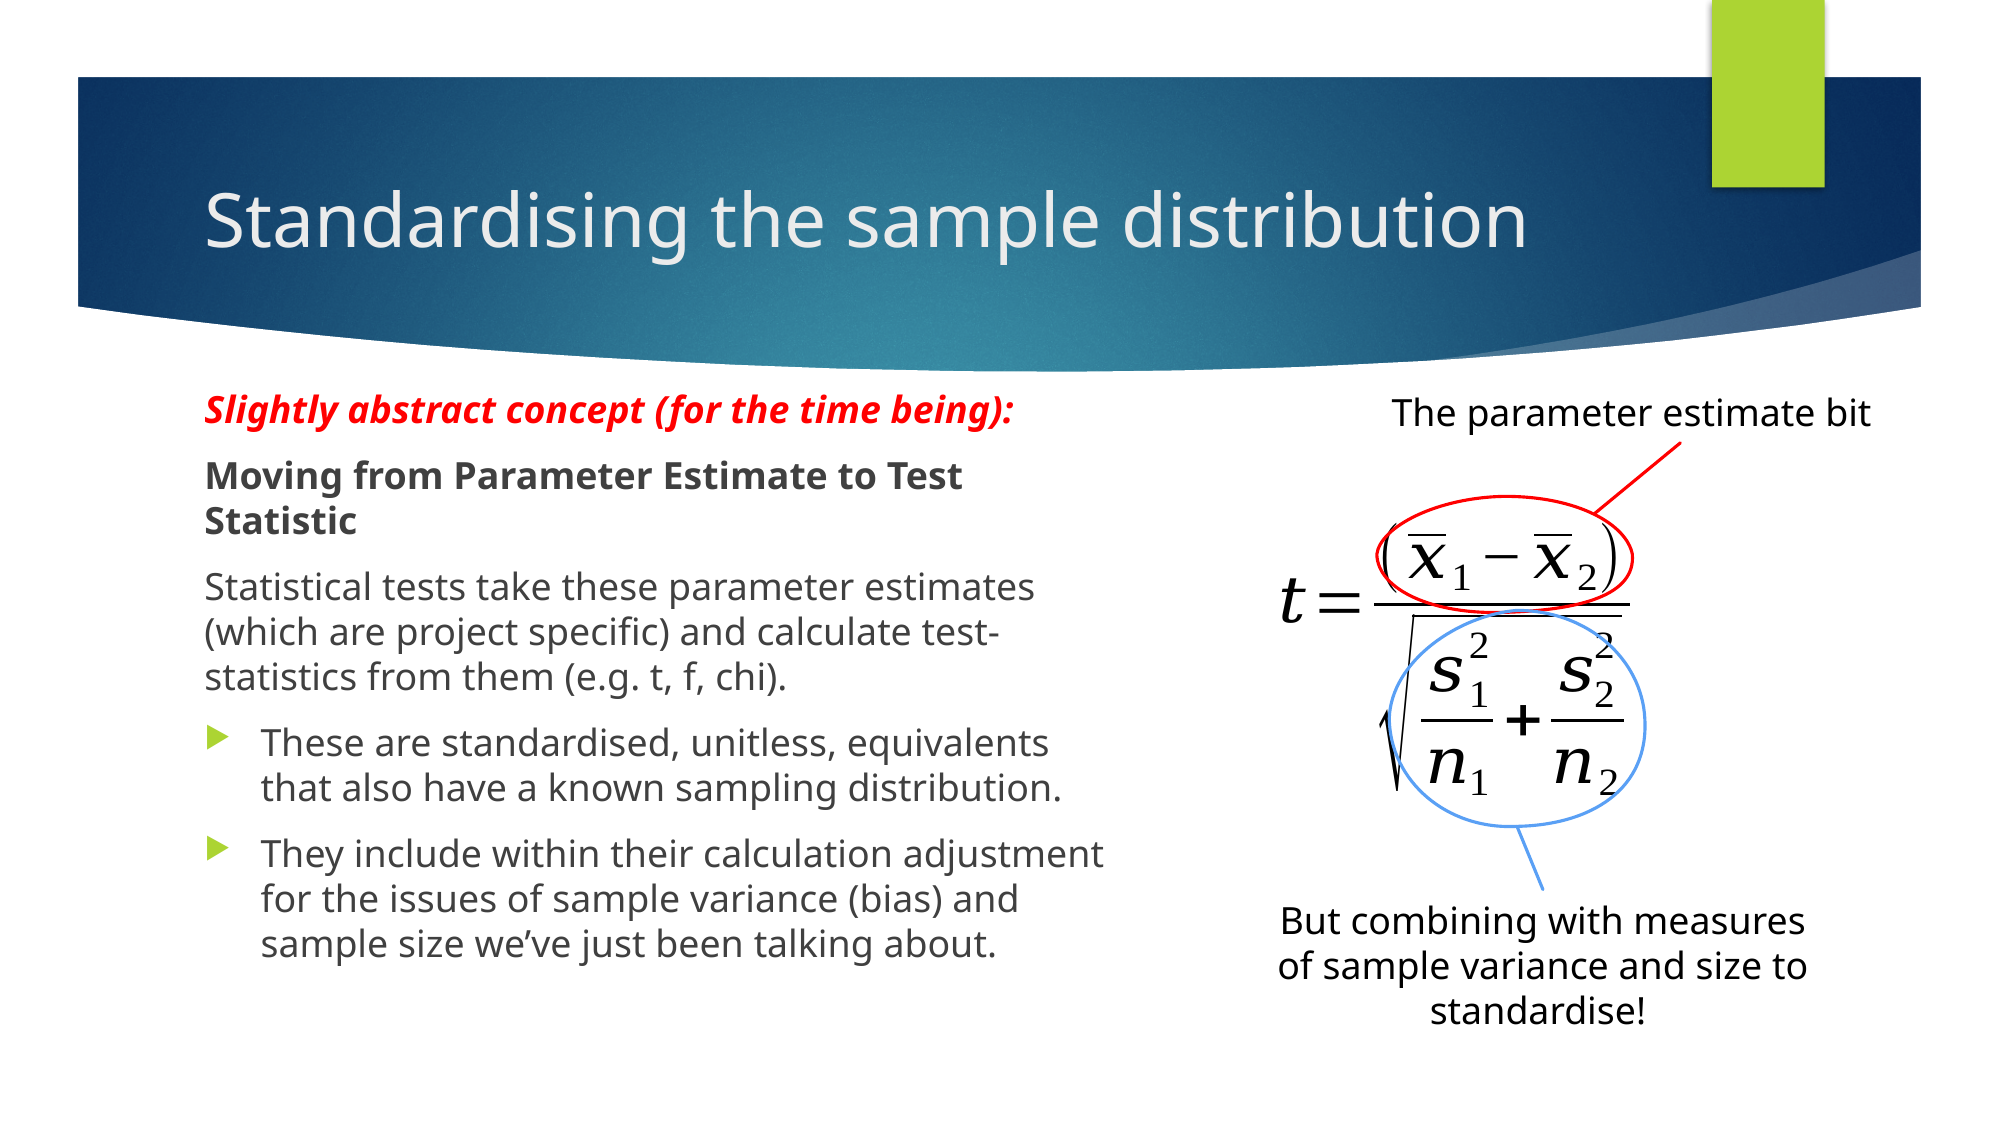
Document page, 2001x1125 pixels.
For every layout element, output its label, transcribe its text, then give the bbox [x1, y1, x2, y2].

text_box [1376, 380, 1954, 613]
list Slightly abstract concept (for the time being): Moving from Parameter Estimate to Test Statistic Statistical tests take these parameter estimates (which are project specific) and calculate test-statistics from them (e.g. t, f, chi). These are standardised, unitless, equivalents that also have a known sampling distribution. They include within their calculation adjustment for the issues of sample variance (bias) and sample size we’ve just been talking about. [189, 378, 1133, 1026]
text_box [1254, 610, 1832, 1042]
title Standardising the sample distribution [189, 159, 1627, 276]
